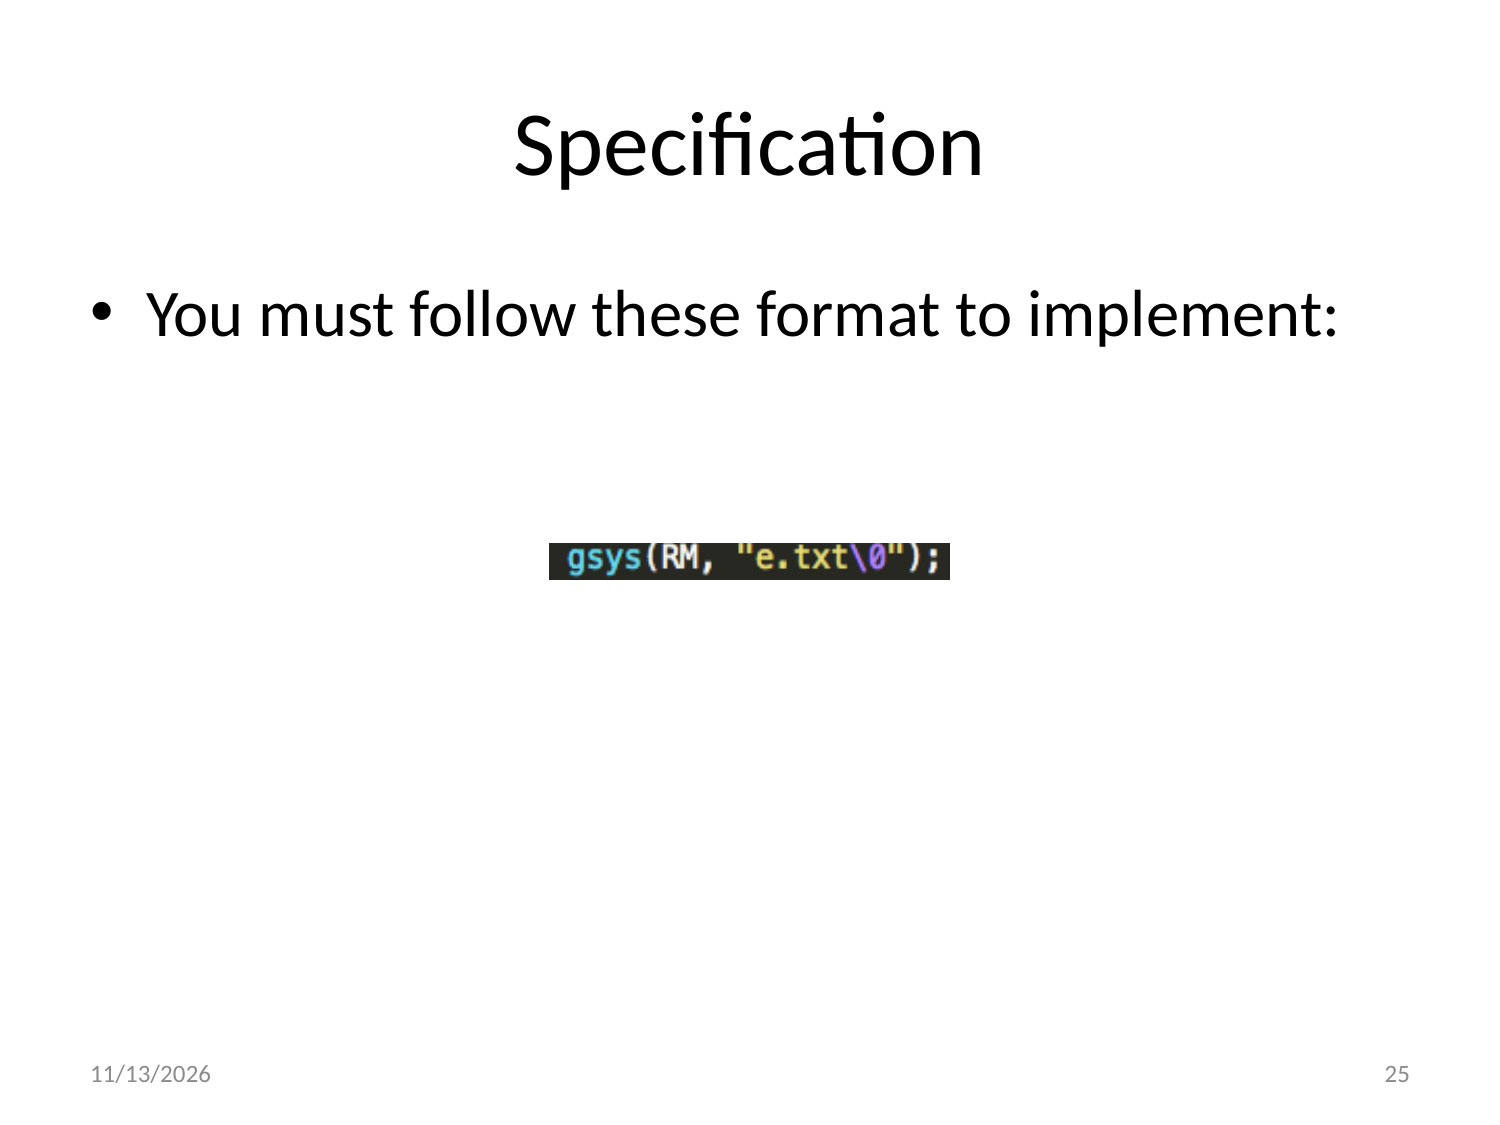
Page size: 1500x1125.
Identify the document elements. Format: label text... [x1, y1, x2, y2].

picture [549, 543, 951, 580]
slide_number 25 [1074, 1042, 1425, 1103]
title Specification [74, 44, 1426, 233]
list You must follow these format to implement: [74, 262, 1426, 1006]
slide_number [75, 1042, 425, 1103]
